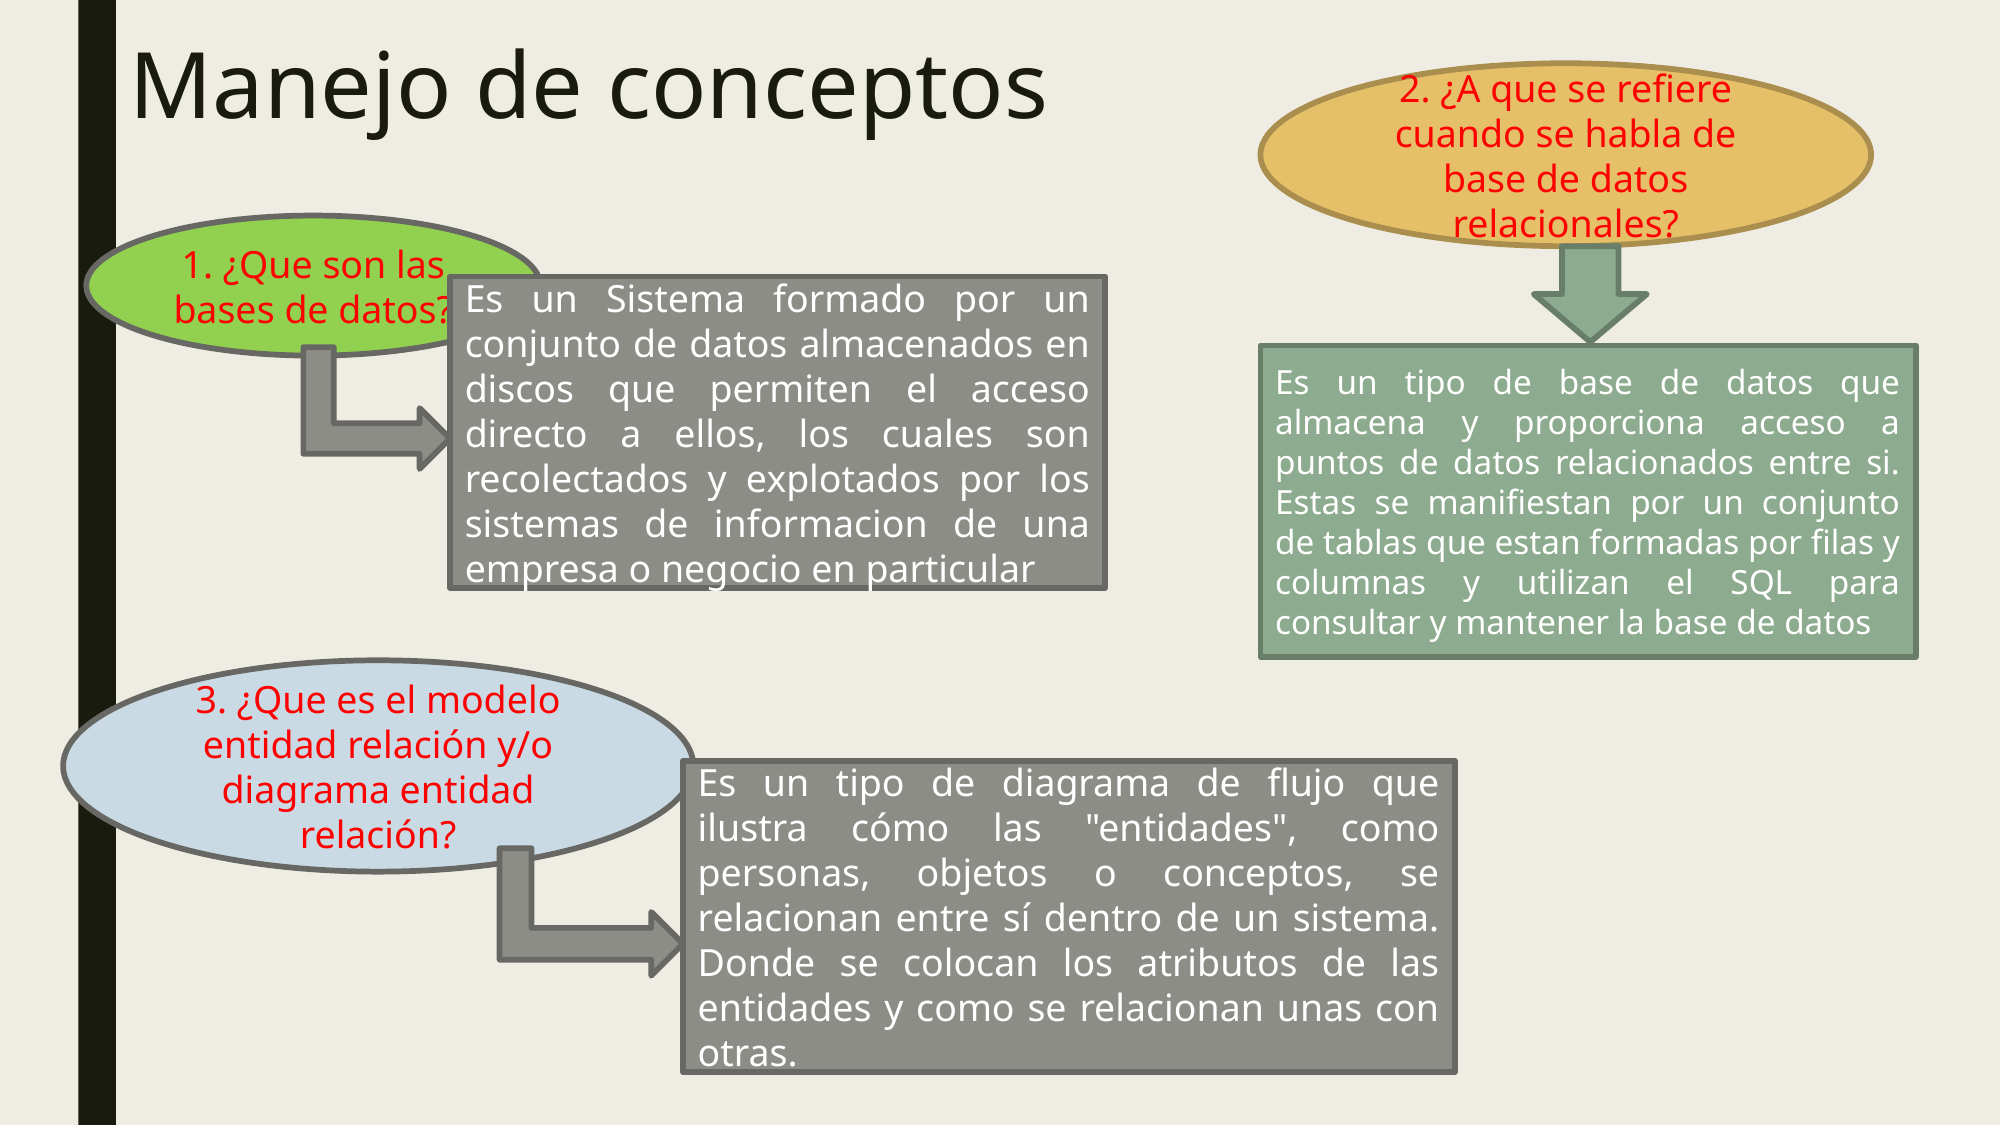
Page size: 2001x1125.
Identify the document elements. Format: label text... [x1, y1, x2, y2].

text_box 2. ¿A que se refiere cuando se habla de base de datos relacionales? [1257, 60, 1874, 250]
text_box [1531, 243, 1650, 345]
text_box Es un Sistema formado por un conjunto de datos almacenados en discos que permiten el acceso directo a ellos, los cuales son recolectados y explotados por los sistemas de informacion de una empresa o negocio en particular [447, 274, 1108, 591]
text_box Es un tipo de diagrama de flujo que ilustra cómo las "entidades", como personas, objetos o conceptos, se relacionan entre sí dentro de un sistema. Donde se colocan los atributos de las entidades y como se relacionan unas con otras. [680, 758, 1458, 1075]
text_box 1. ¿Que son las bases de datos? [83, 212, 541, 359]
text_box [300, 344, 453, 472]
text_box Es un tipo de base de datos que almacena y proporciona acceso a puntos de datos relacionados entre si. Estas se manifiestan por un conjunto de tablas que estan formadas por filas y columnas y utilizan el SQL para consultar y mantener la base de datos [1258, 343, 1919, 660]
title Manejo de conceptos [114, 32, 1690, 277]
text_box 3. ¿Que es el modelo entidad relación y/o diagrama entidad relación? [60, 657, 696, 875]
text_box [496, 845, 680, 979]
